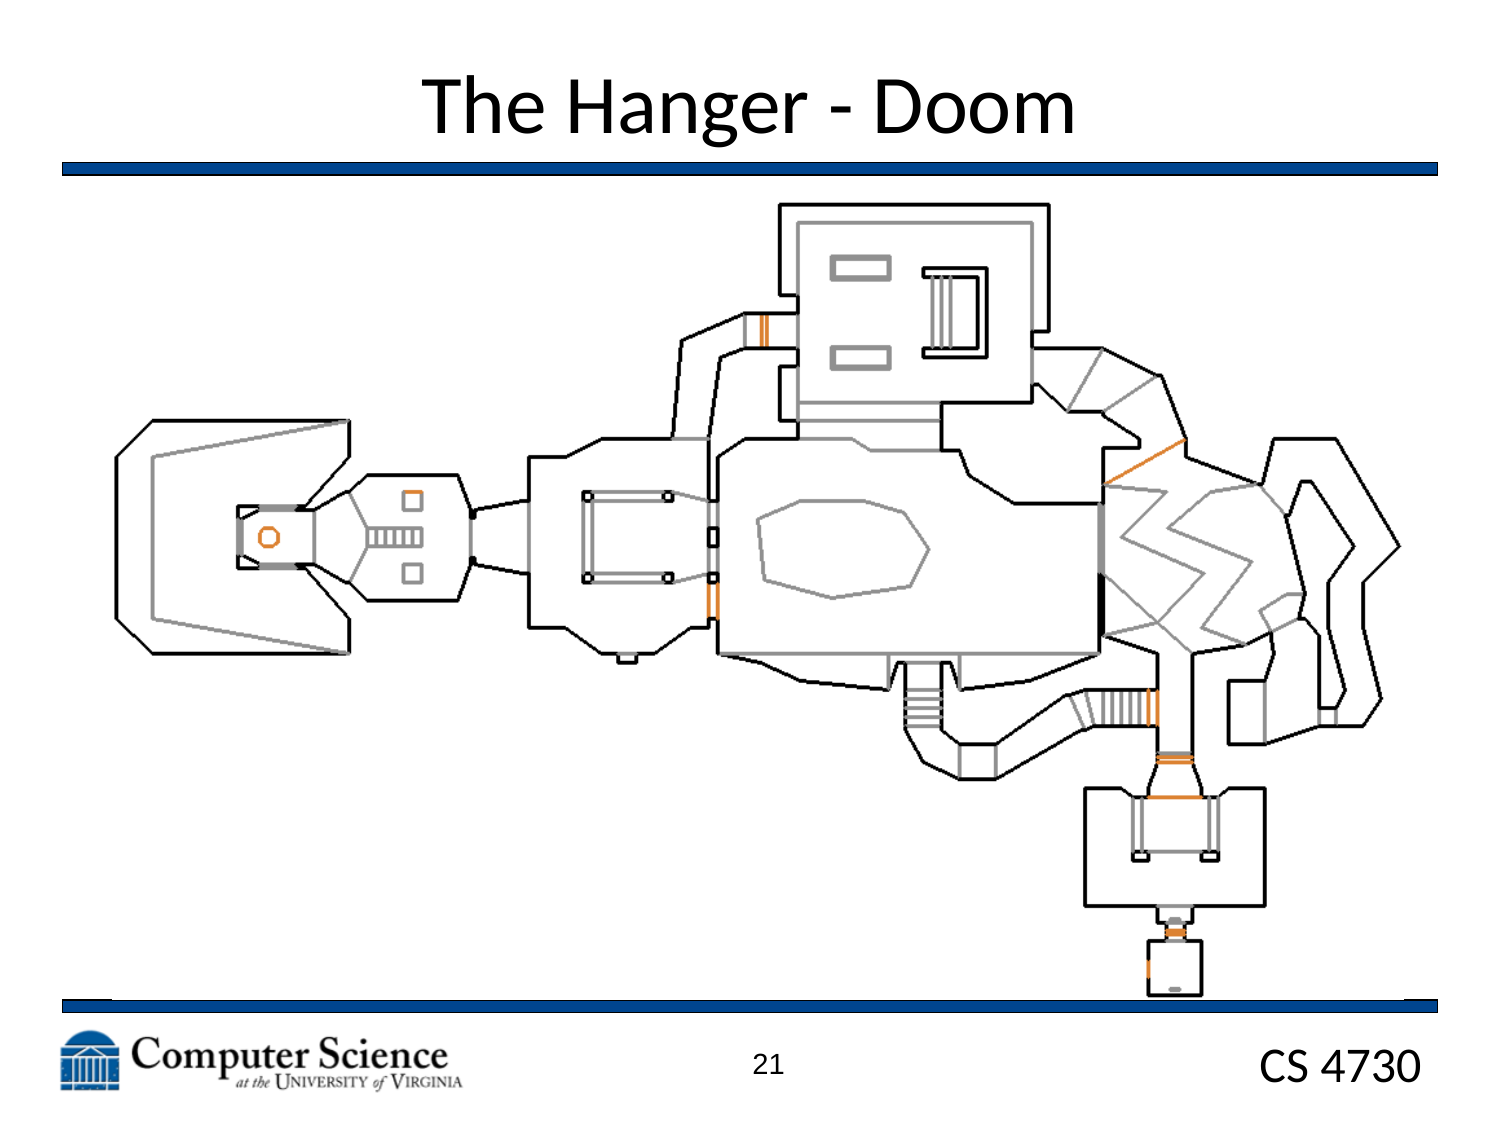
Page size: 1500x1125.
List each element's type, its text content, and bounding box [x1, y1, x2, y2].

picture [112, 199, 1404, 1001]
picture [50, 1024, 472, 1101]
footer 21 [512, 1037, 1026, 1088]
title The Hanger - Doom [62, 49, 1438, 151]
